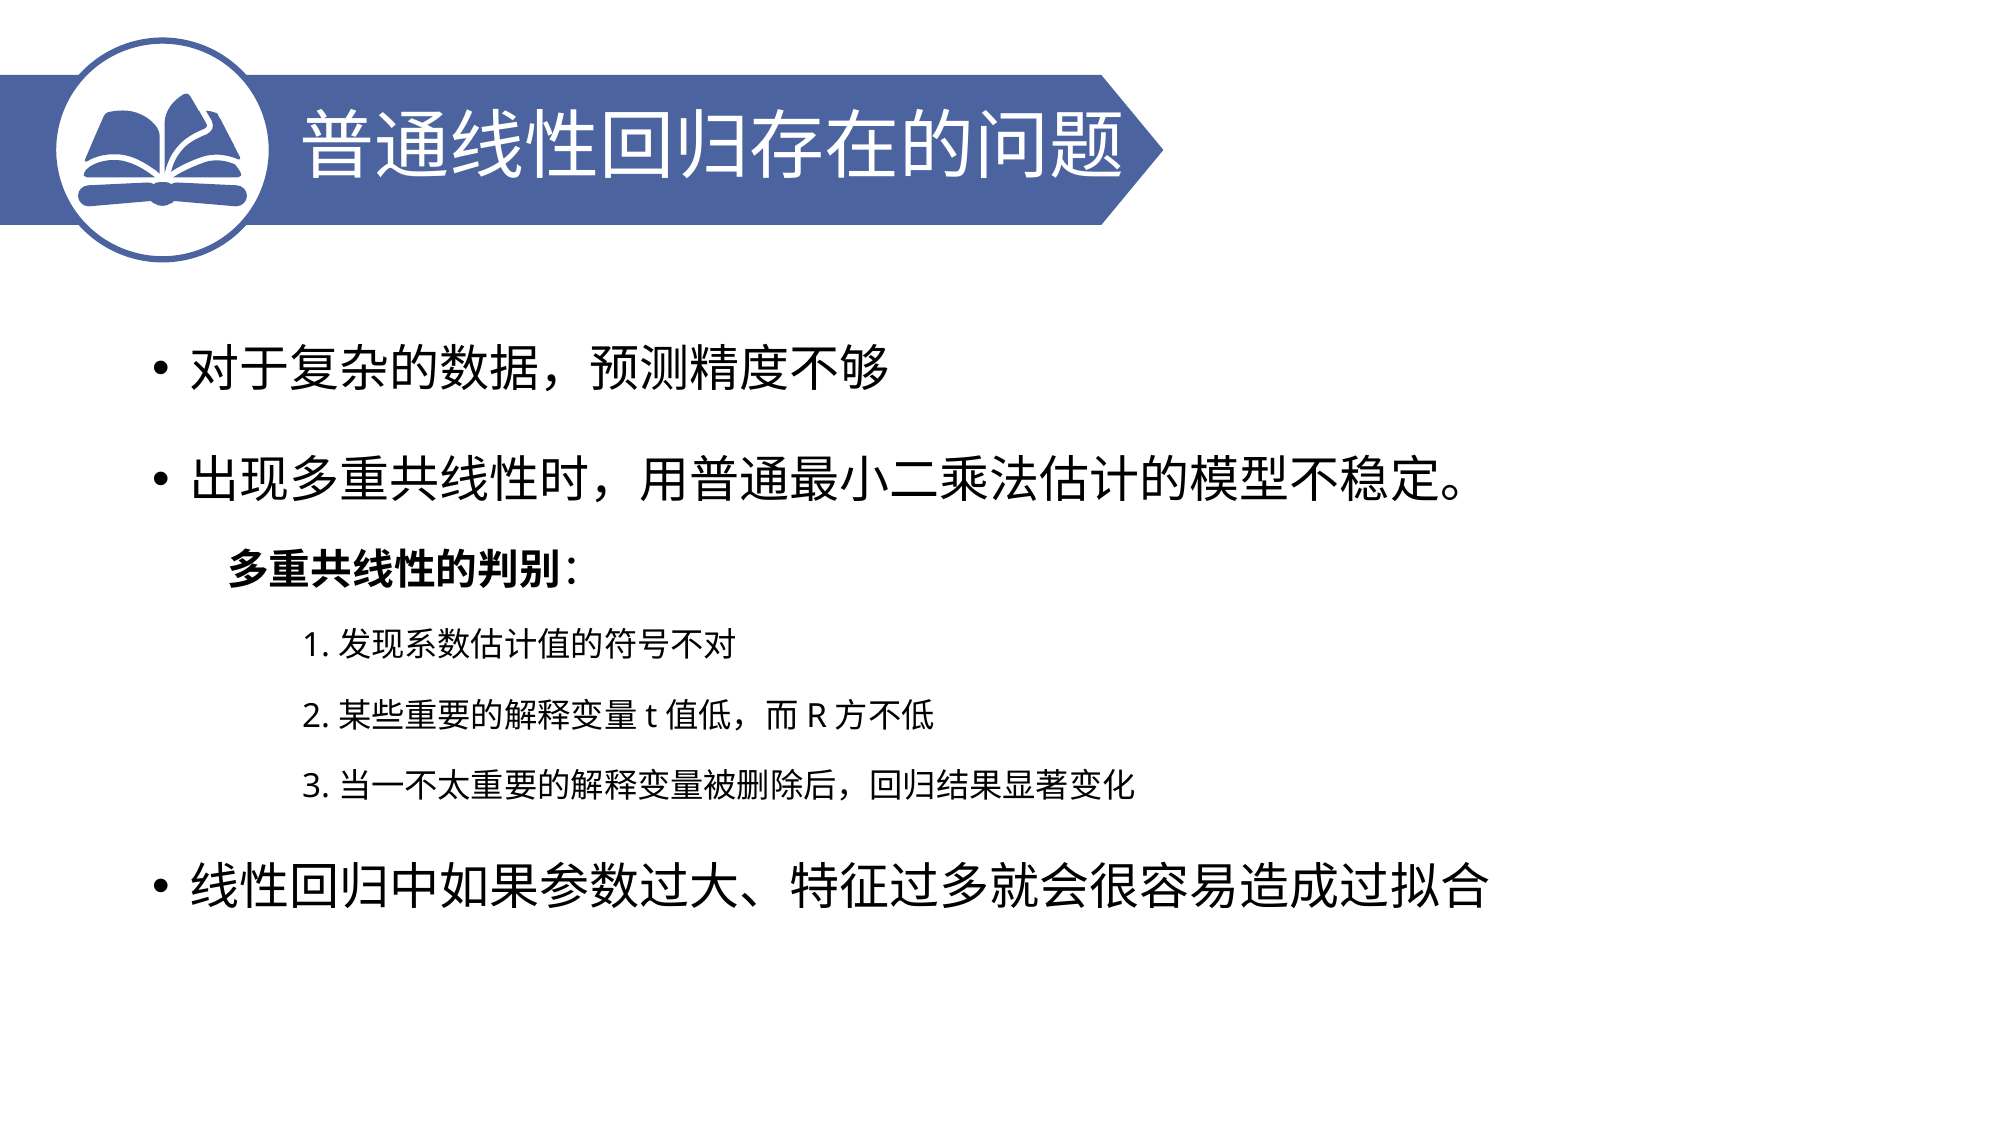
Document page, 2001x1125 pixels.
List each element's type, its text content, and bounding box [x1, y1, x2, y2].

text_box 普通线性回归存在的问题 [285, 90, 1149, 196]
text_box [243, 73, 1127, 228]
text_box [0, 73, 82, 226]
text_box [77, 93, 247, 207]
text_box [1149, 130, 1165, 169]
text_box [52, 39, 273, 261]
